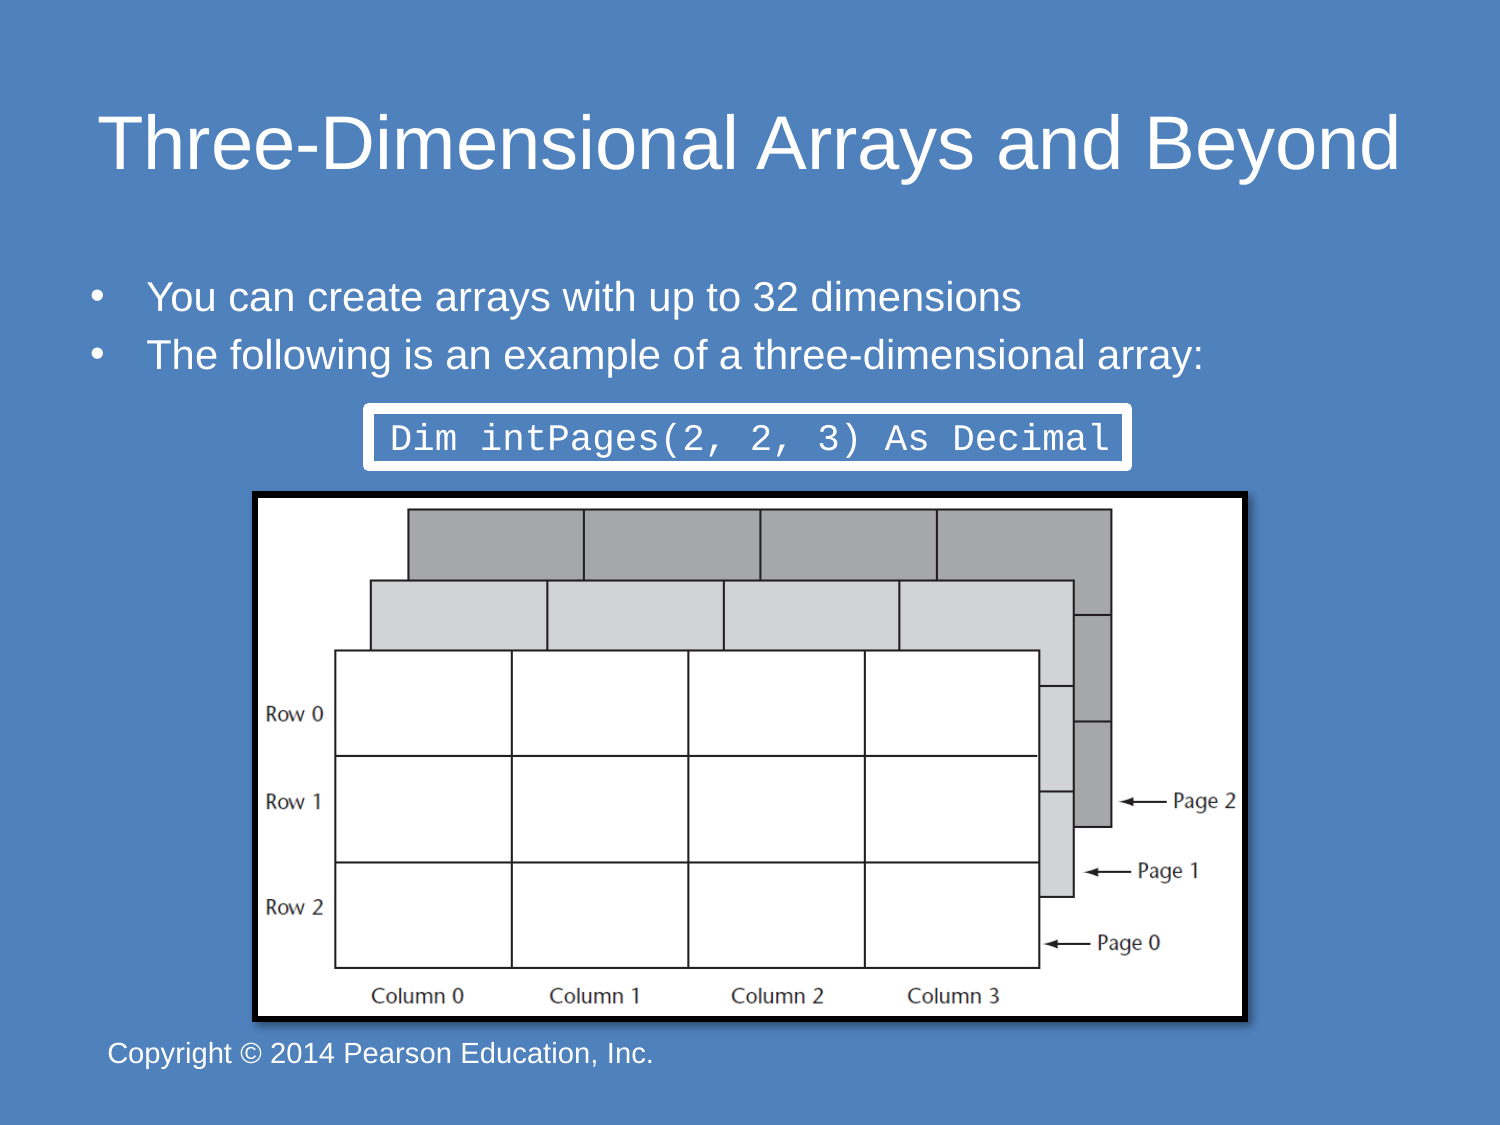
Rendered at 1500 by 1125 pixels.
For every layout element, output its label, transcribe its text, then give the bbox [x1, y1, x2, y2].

title Three-Dimensional Arrays and Beyond [75, 45, 1425, 233]
text_box [366, 406, 1129, 468]
picture [257, 497, 1243, 1017]
list You can create arrays with up to 32 dimensions The following is an example of a three-dimensional array: [75, 262, 1425, 1005]
